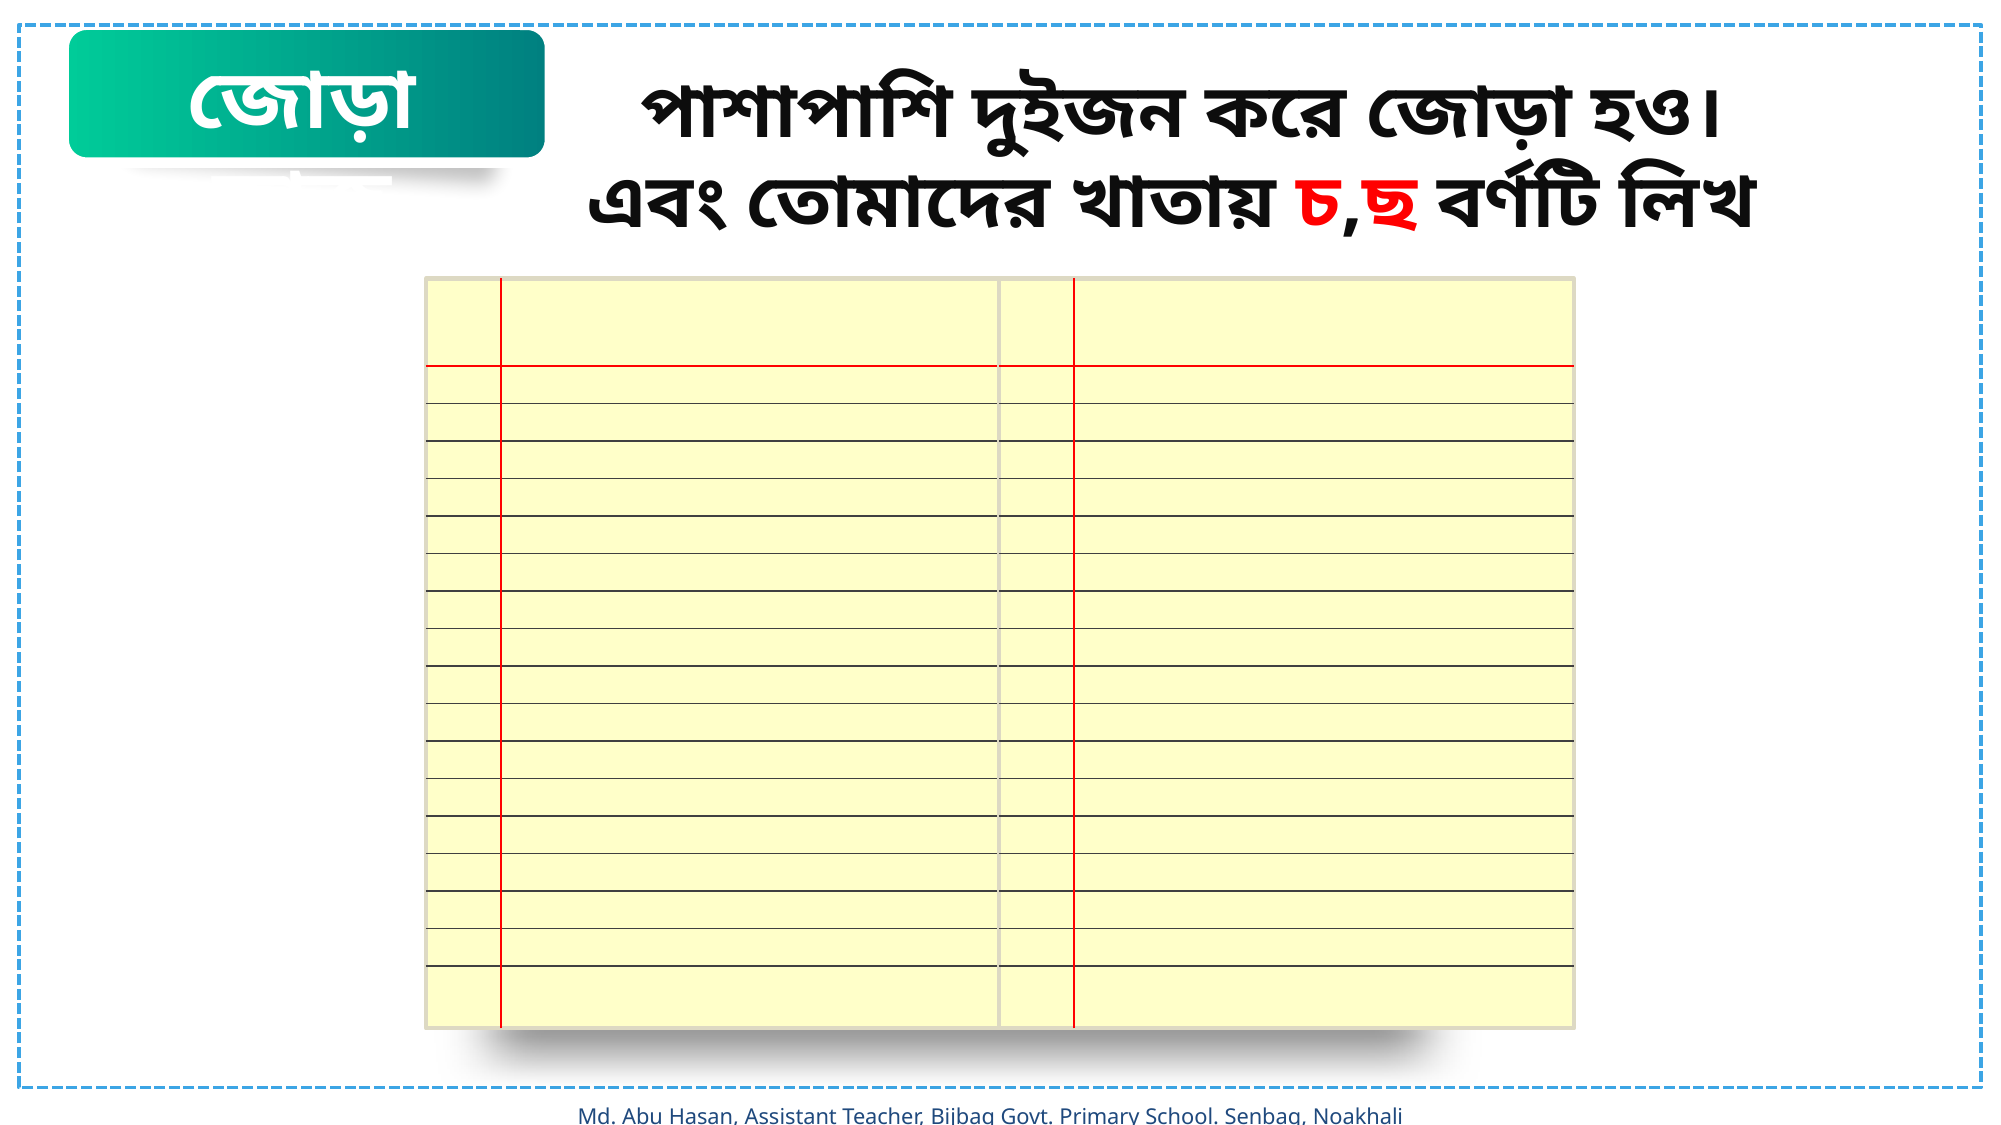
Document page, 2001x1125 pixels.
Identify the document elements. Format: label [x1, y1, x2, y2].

text_box [301, 278, 1613, 1090]
text_box [63, 24, 551, 194]
text_box [17, 23, 1983, 1089]
